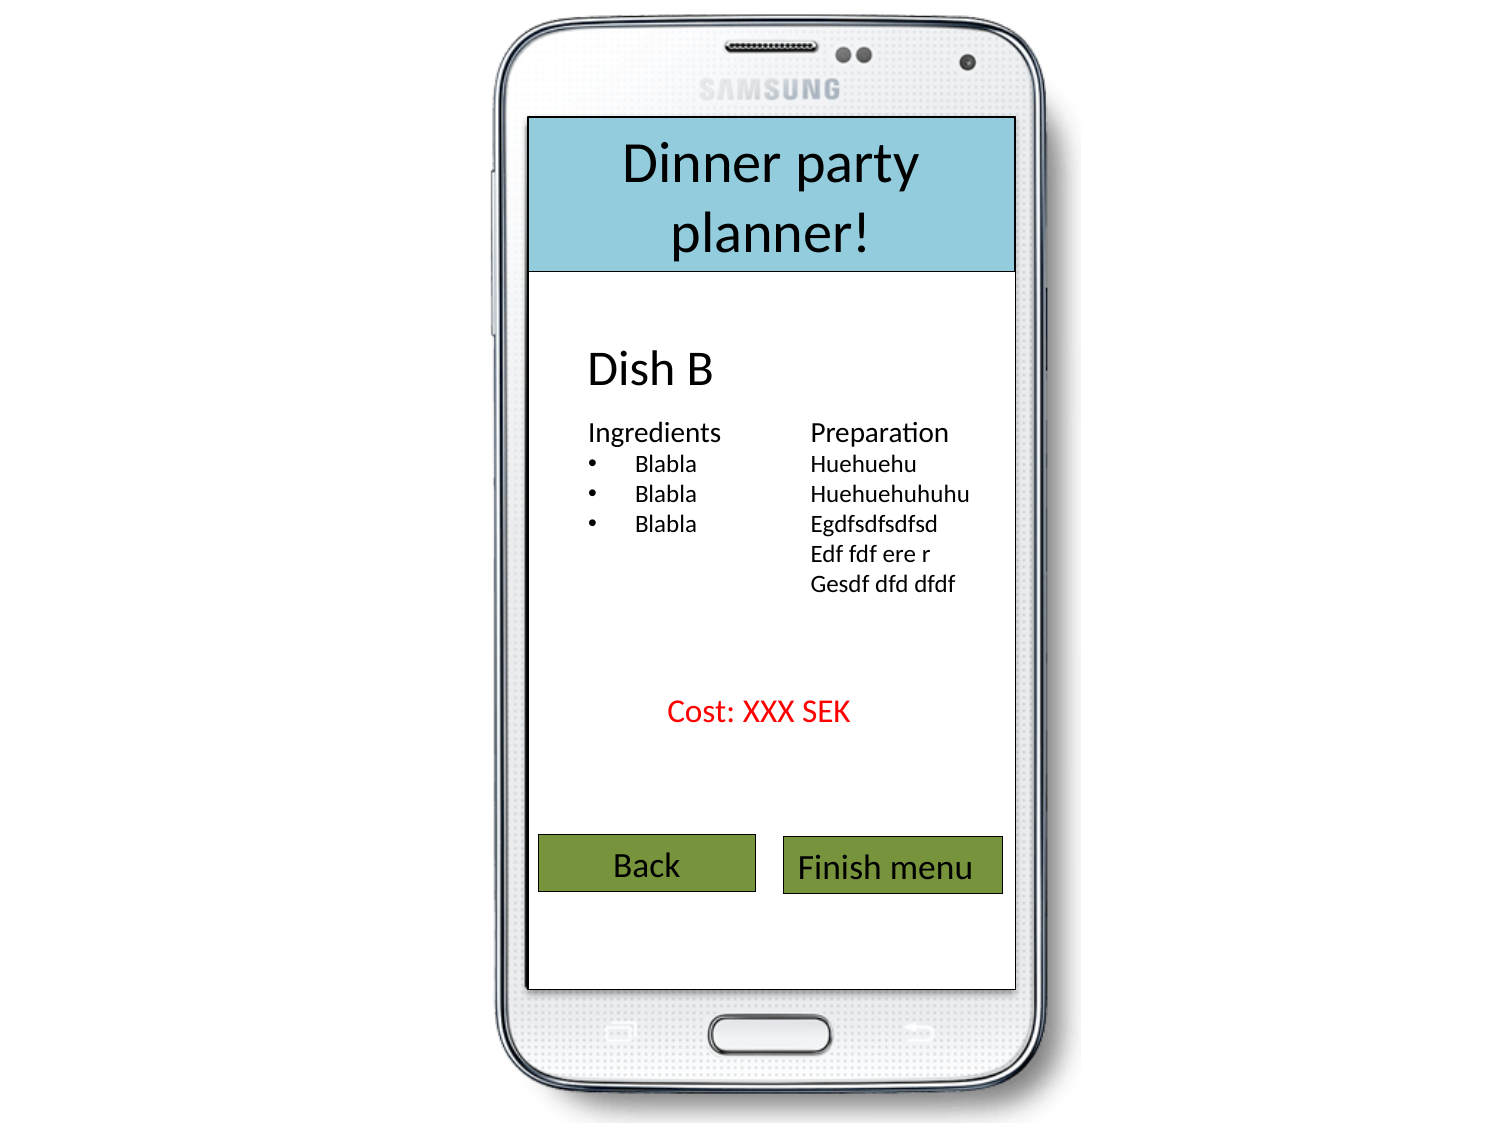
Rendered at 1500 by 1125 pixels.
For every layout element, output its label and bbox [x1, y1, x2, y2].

text_box [468, 0, 1081, 1123]
